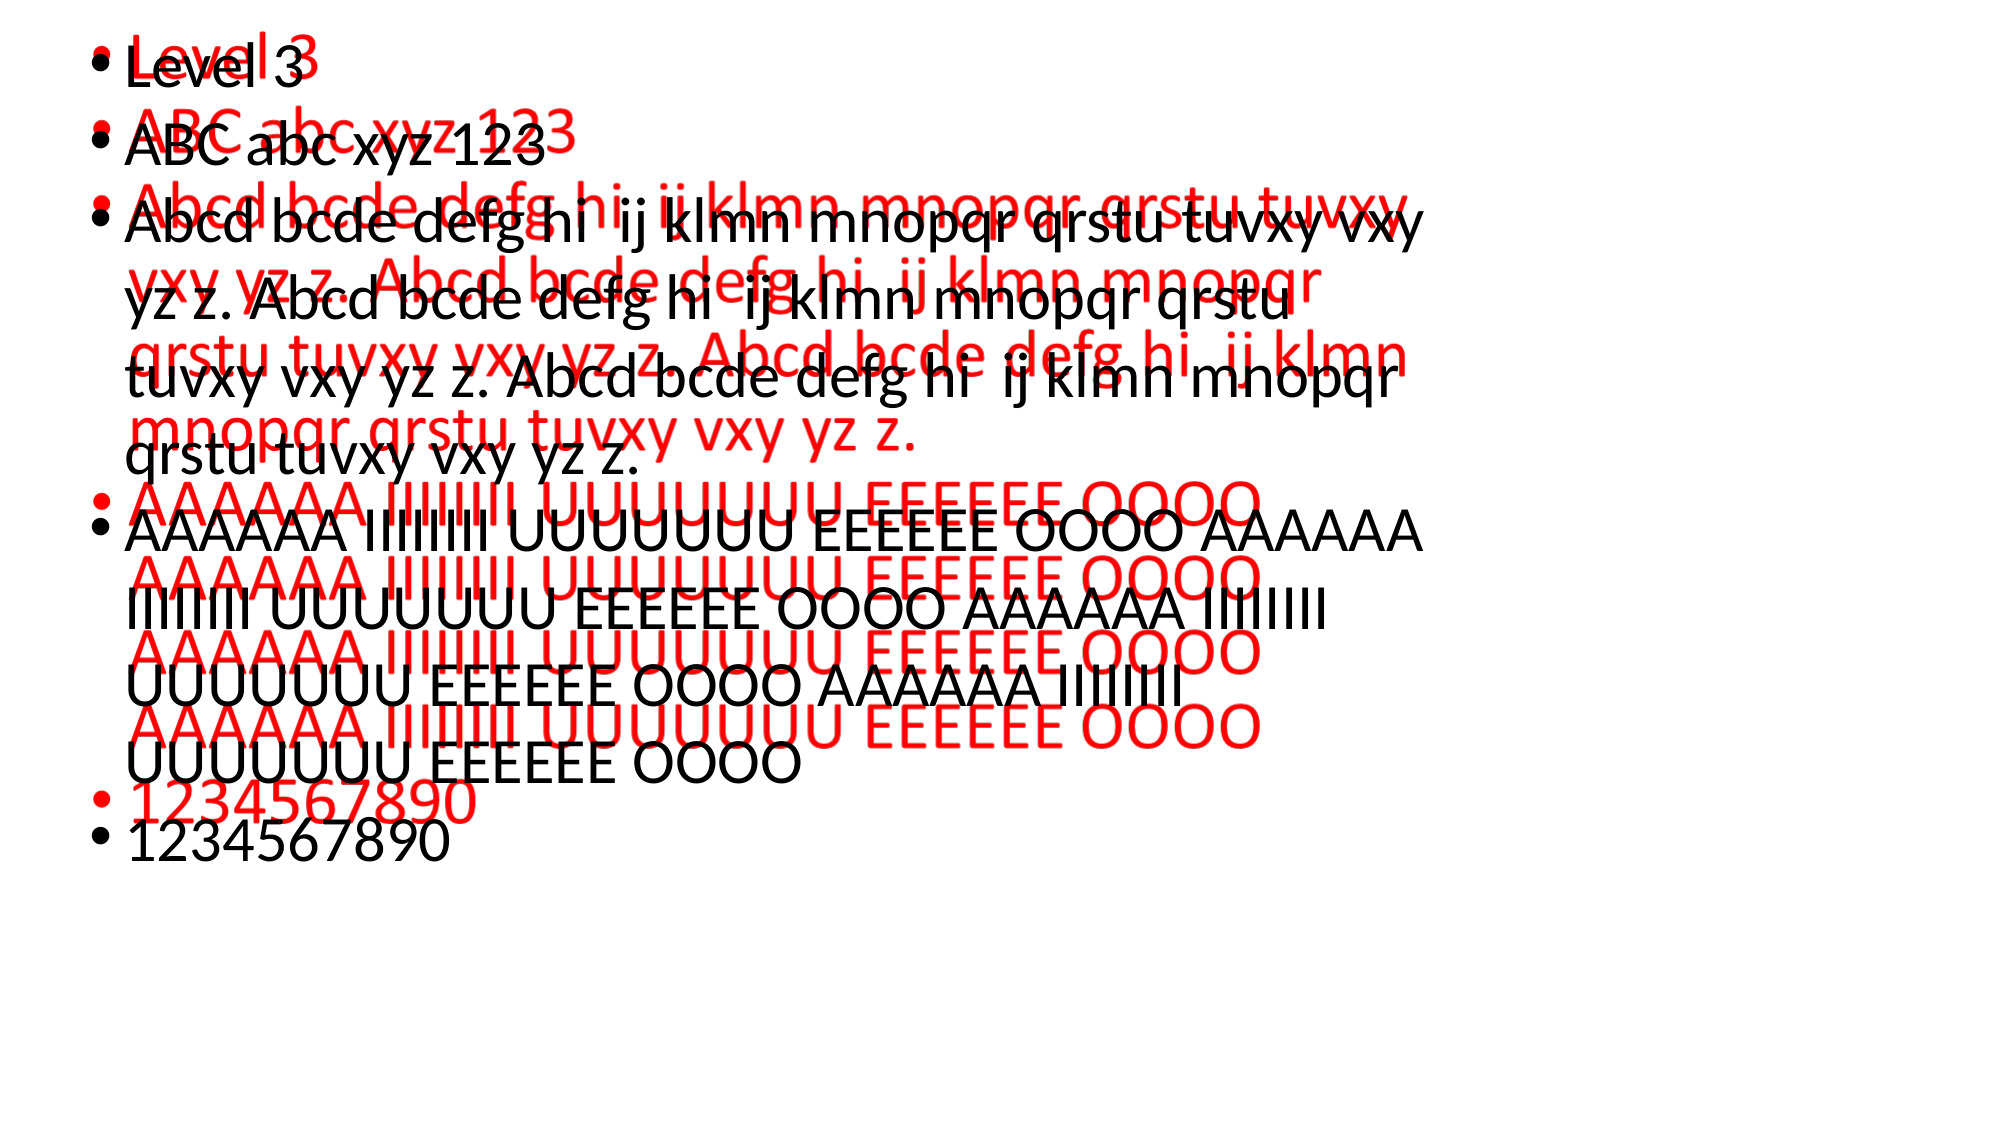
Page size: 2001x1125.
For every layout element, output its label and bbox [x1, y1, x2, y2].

picture [50, 0, 1453, 891]
